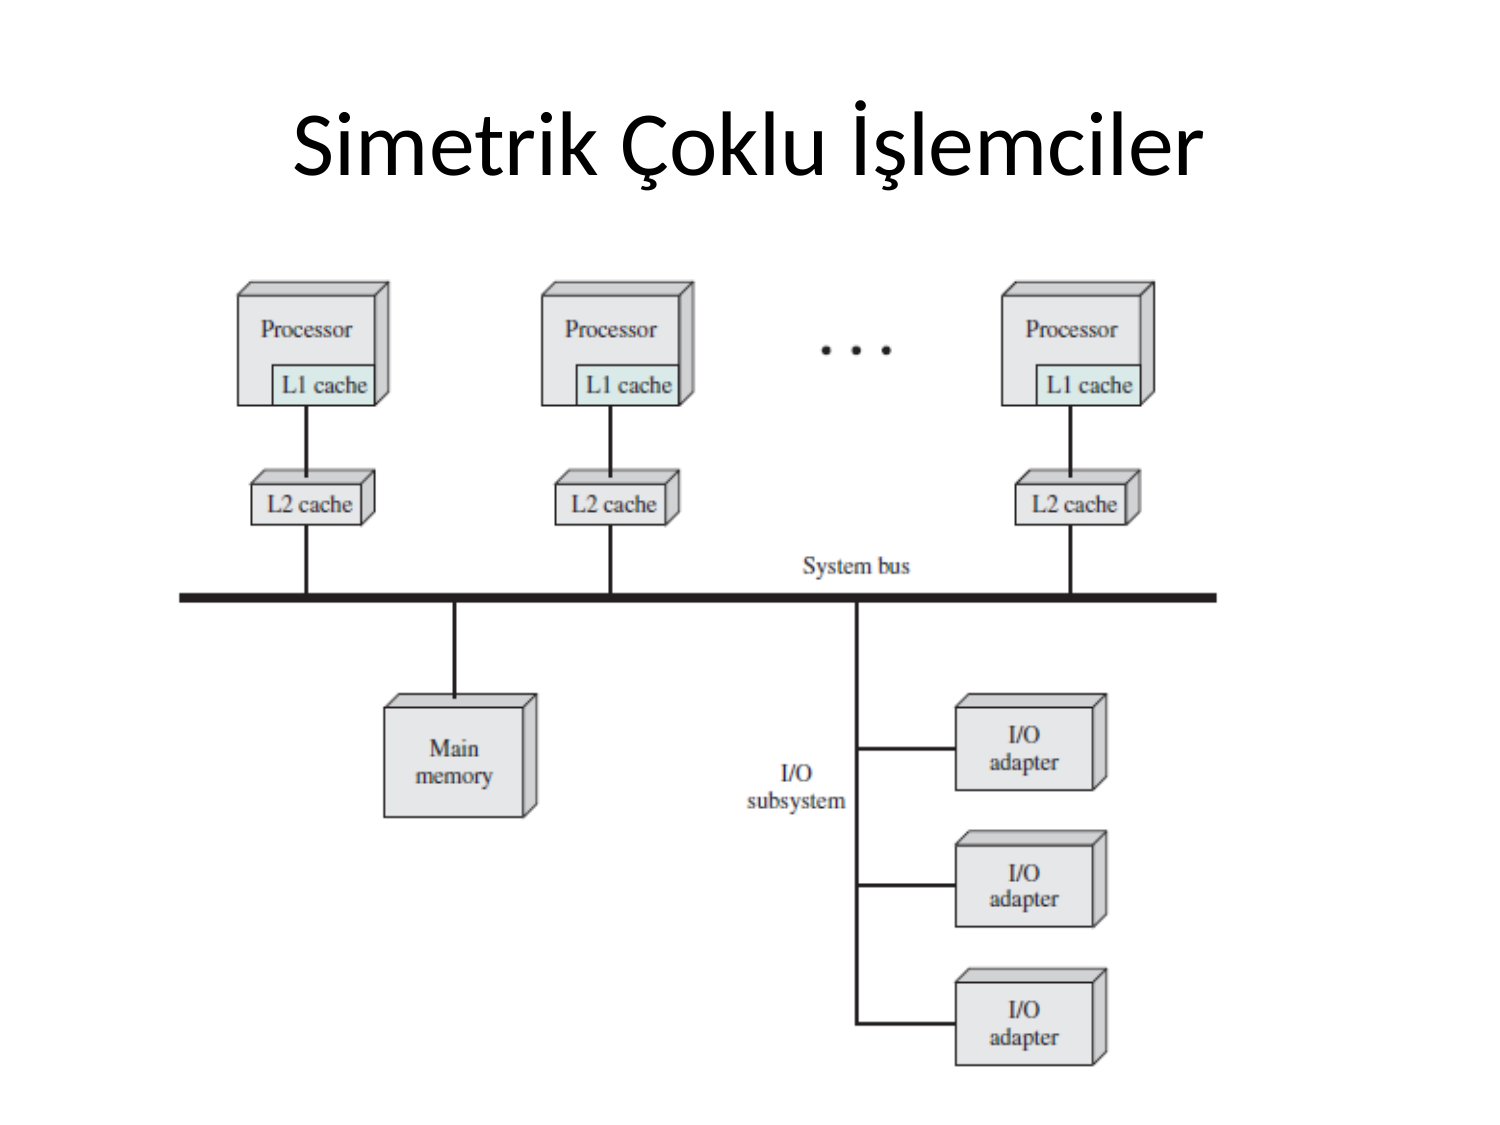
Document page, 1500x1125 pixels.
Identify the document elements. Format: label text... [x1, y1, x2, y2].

picture [147, 255, 1221, 1083]
title Simetrik Çoklu İşlemciler [75, 45, 1425, 233]
